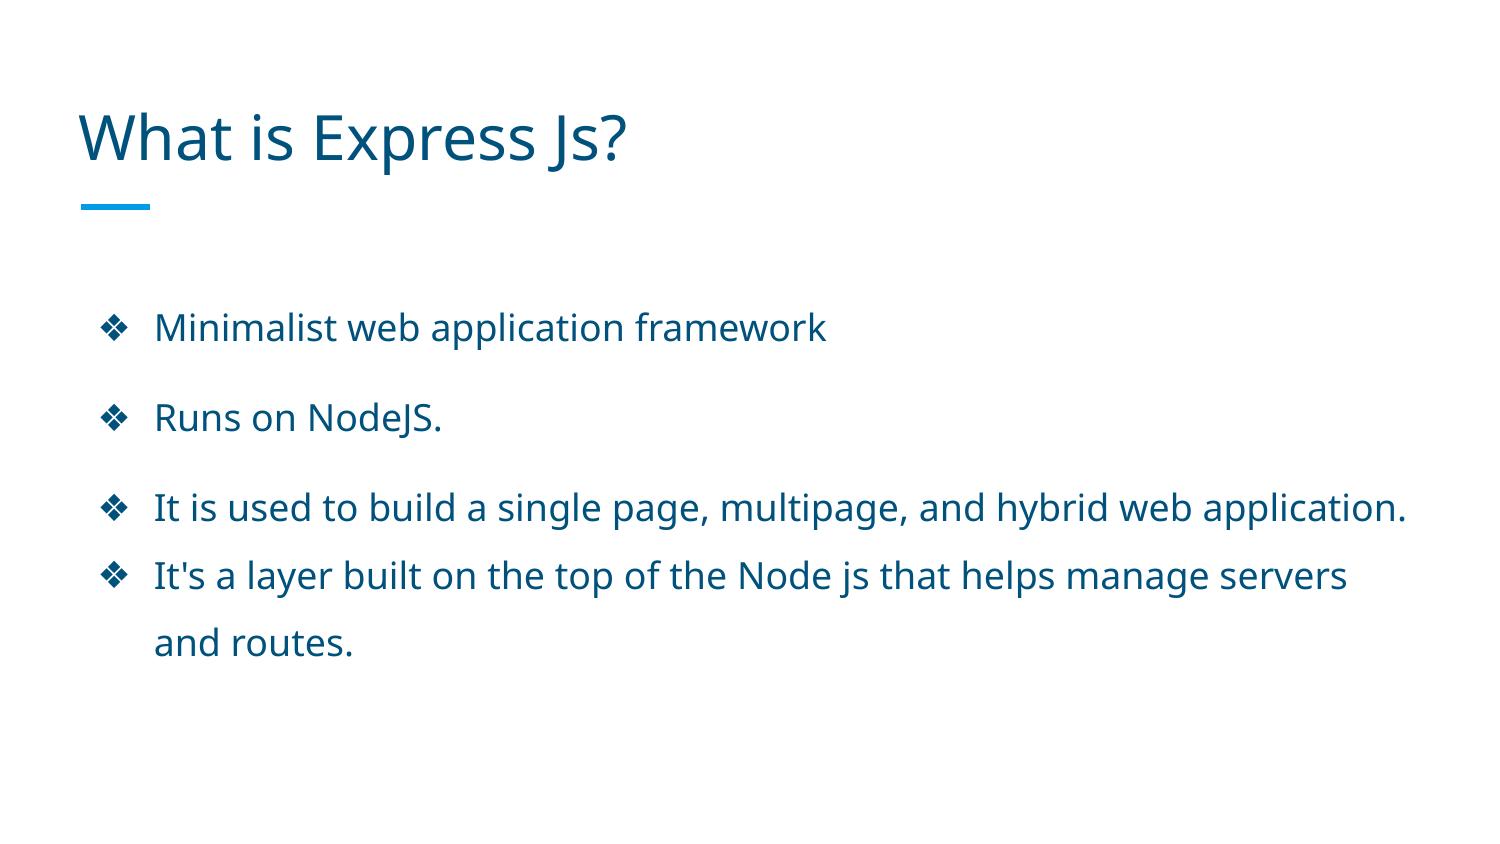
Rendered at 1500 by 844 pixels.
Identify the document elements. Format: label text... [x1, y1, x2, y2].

title What is Express Js? [63, 75, 1437, 188]
list Minimalist web application framework Runs on NodeJS. It is used to build a single page, multipage, and hybrid web application. It's a layer built on the top of the Node js that helps manage servers and routes. [63, 244, 1437, 750]
